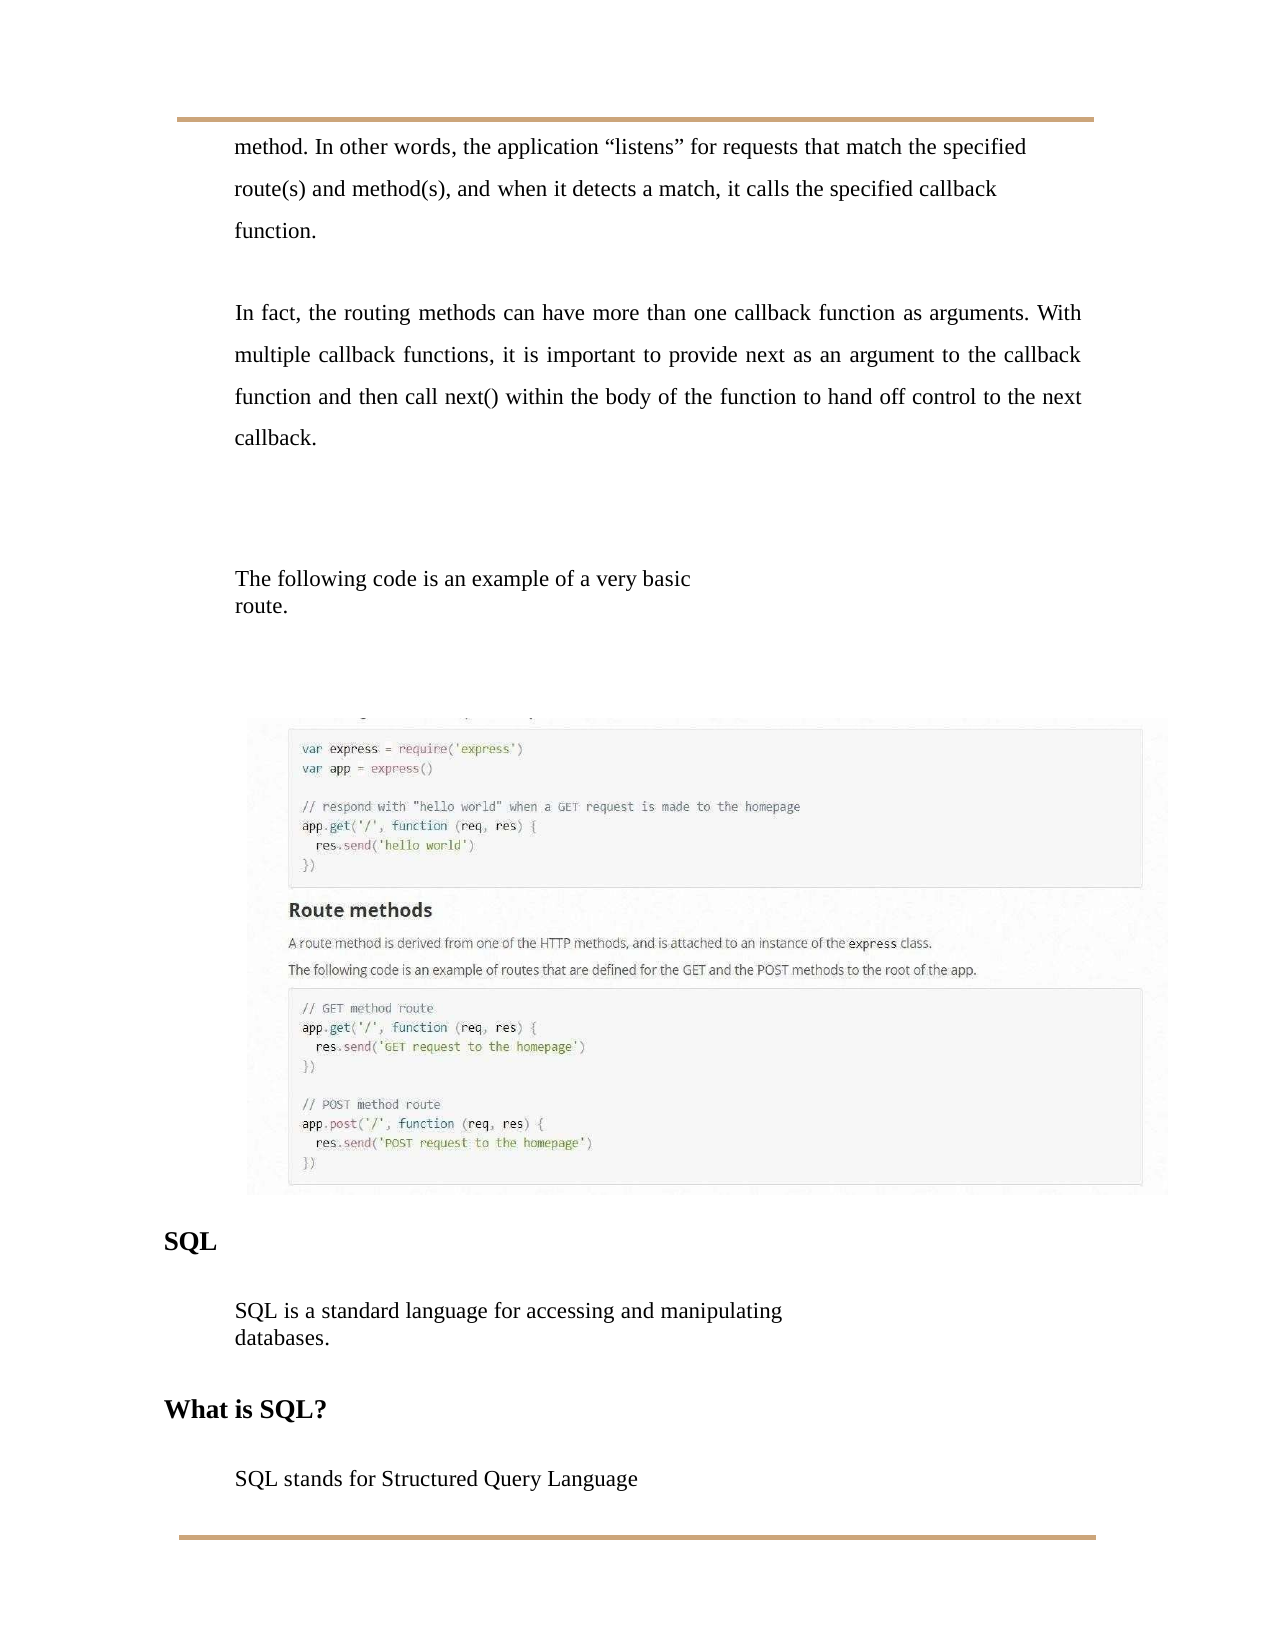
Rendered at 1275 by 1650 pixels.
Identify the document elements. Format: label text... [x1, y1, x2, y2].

text_box In fact, the routing methods can have more than one callback function as arguments. With multiple callback functions, it is important to provide next as an argument to the callback function and then call next() within the body of the function to hand off control to the next callback. [232, 281, 1090, 451]
text_box method. In other words, the application “listens” for requests that match the specified route(s) and method(s), and when it detects a match, it calls the specified callback function. [232, 115, 1080, 244]
text_box SQL SQL is a standard language for accessing and manipulating databases. What is SQL? SQL stands for Structured Query Language [161, 1221, 884, 1491]
text_box The following code is an example of a very basic route. [233, 561, 750, 619]
picture [179, 1535, 1096, 1540]
picture [177, 117, 232, 122]
picture [1080, 117, 1094, 122]
picture [247, 718, 1168, 1196]
